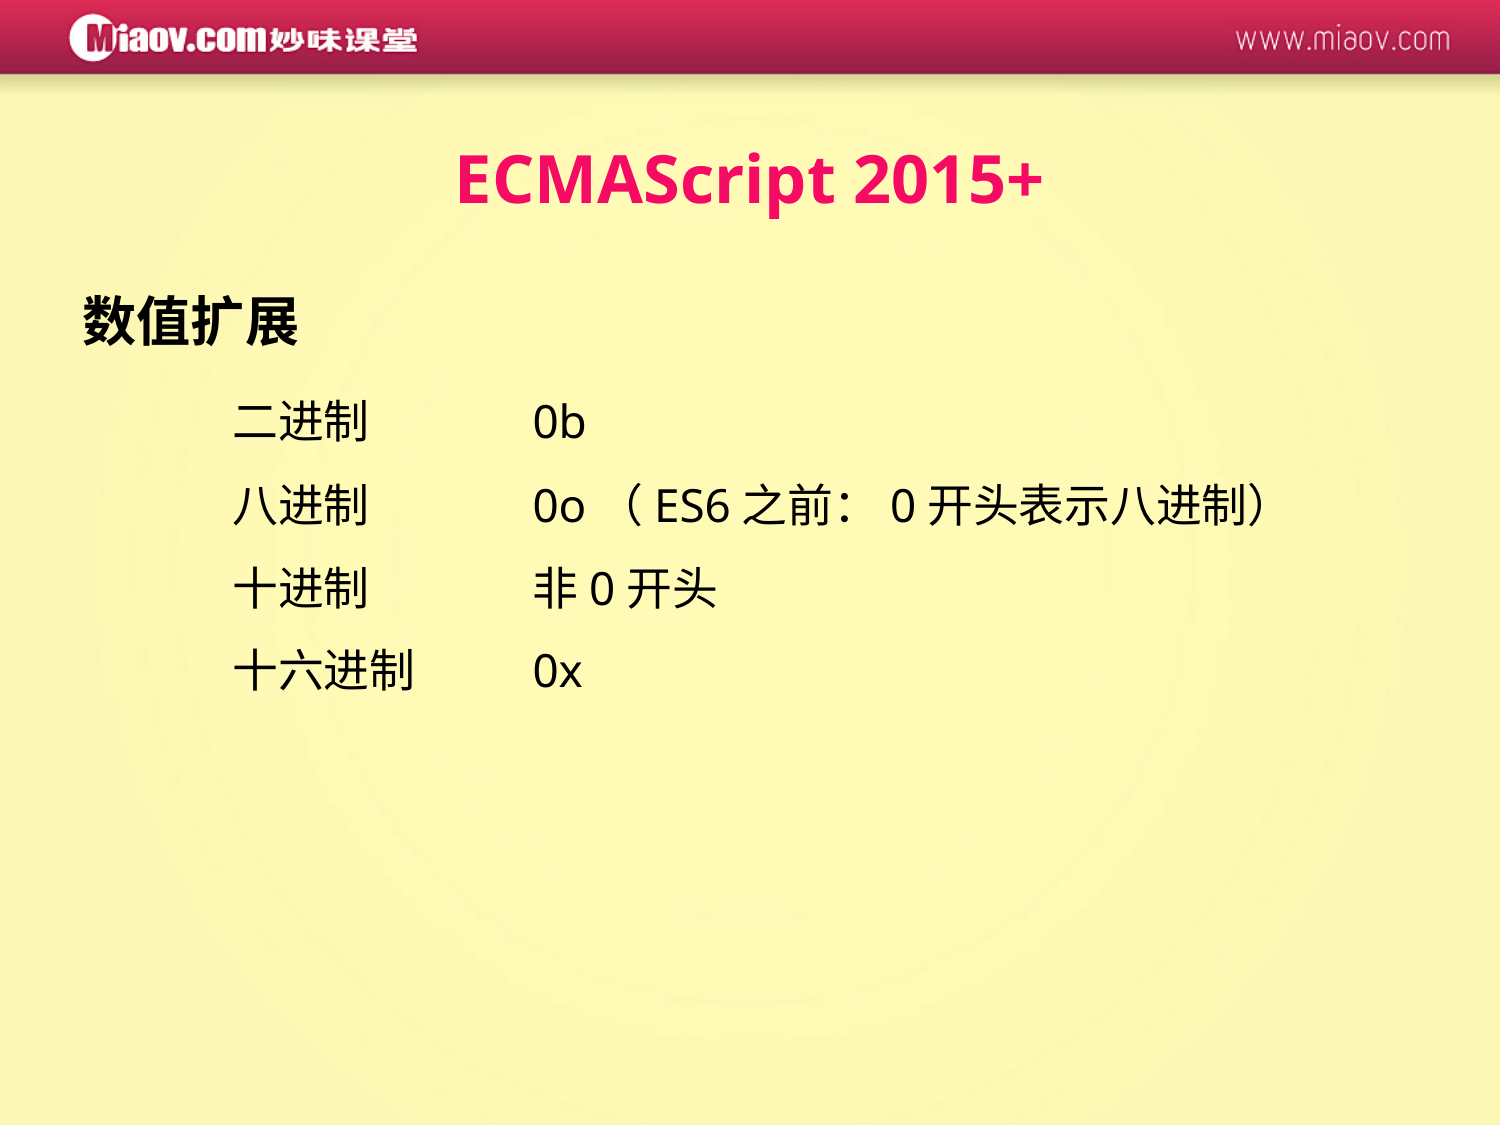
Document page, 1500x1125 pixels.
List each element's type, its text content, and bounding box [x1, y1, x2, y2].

title ECMAScript 2015+ [74, 82, 1426, 272]
picture [0, 0, 1500, 1125]
text_box 数值扩展 二进制 0b 八进制 0o（ES6之前：0开头表示八进制） 十进制 非0开头 十六进制 0x [74, 247, 1400, 705]
